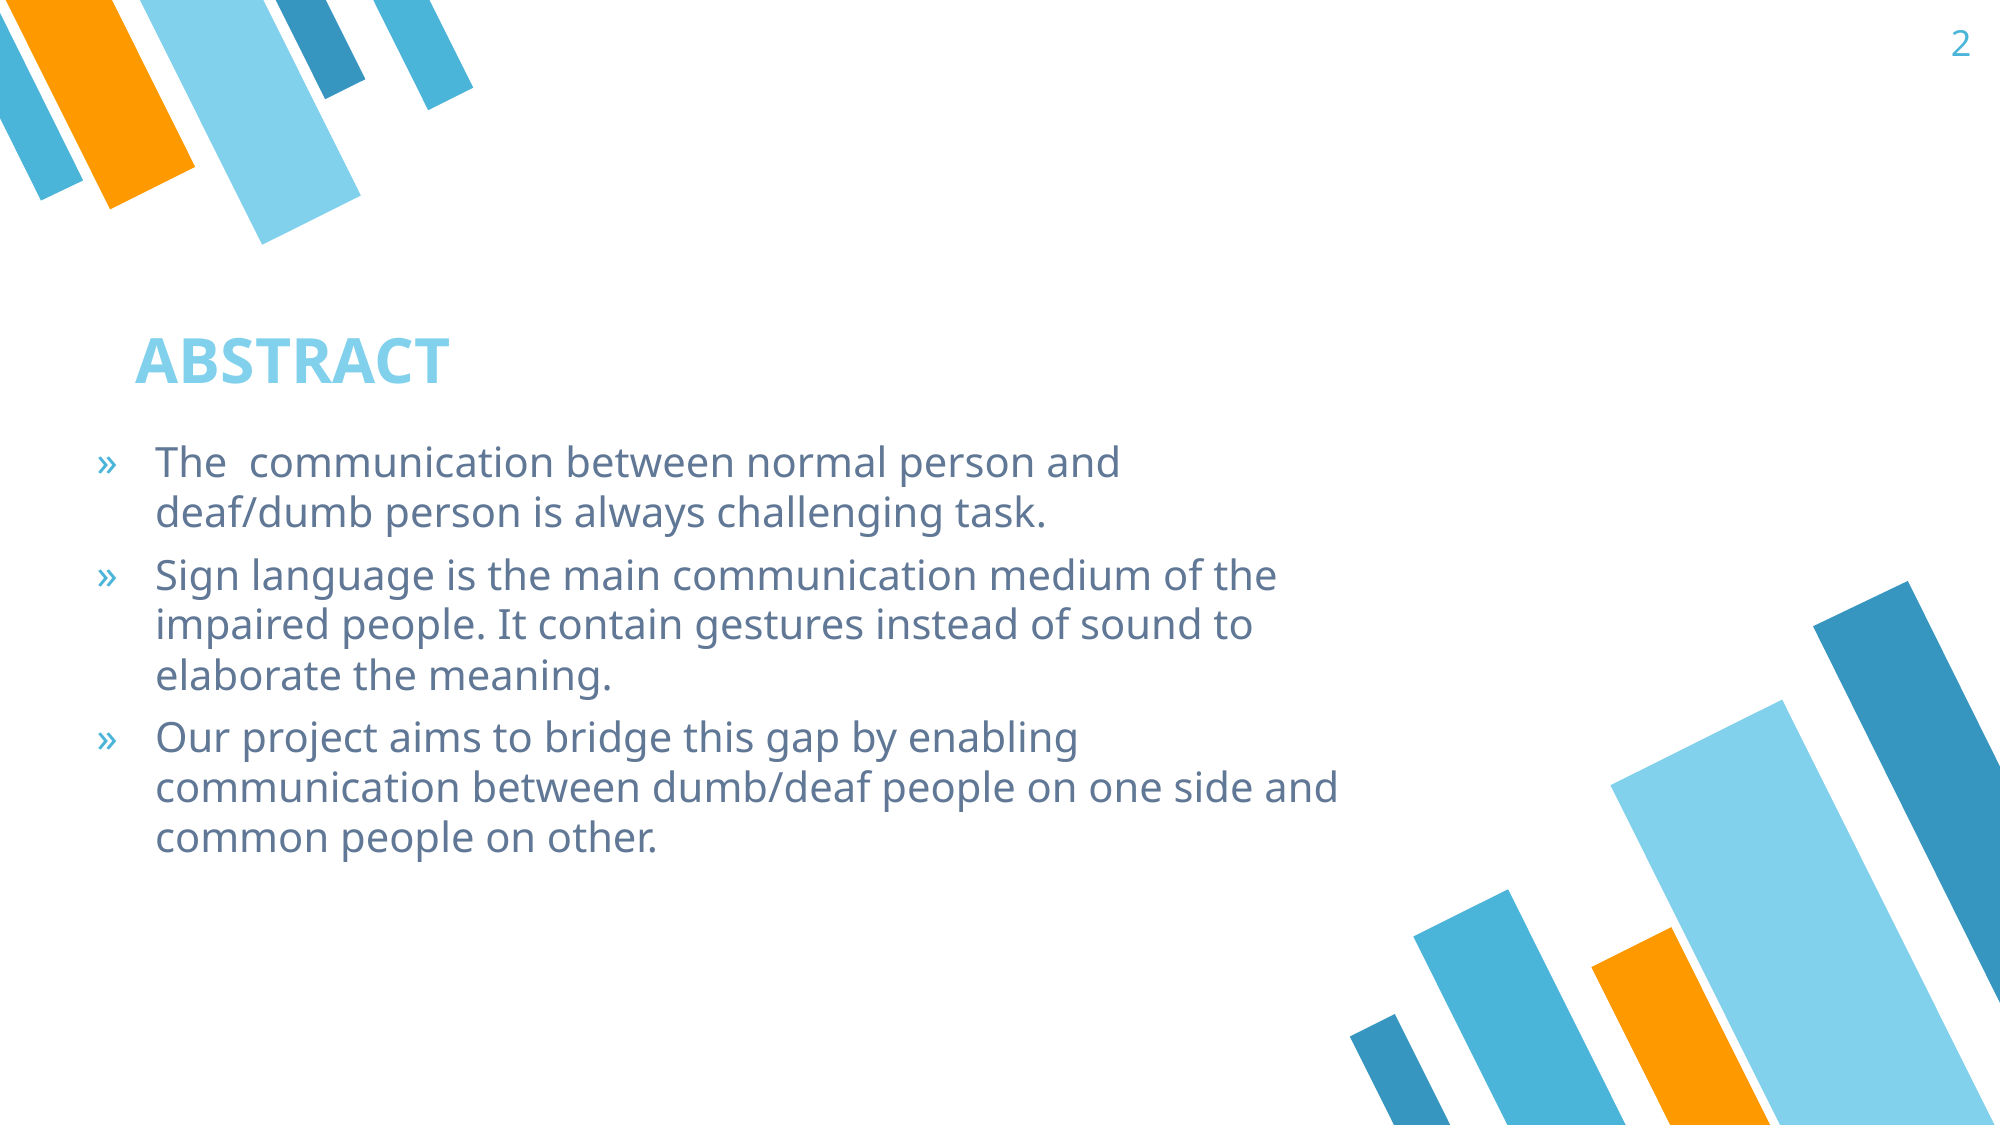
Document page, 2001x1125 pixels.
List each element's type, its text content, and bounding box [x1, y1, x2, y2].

slide_number 2 [1871, 0, 1992, 87]
subtitle The communication between normal person and deaf/dumb person is always challenging task. Sign language is the main communication medium of the impaired people. It contain gestures instead of sound to elaborate the meaning. Our project aims to bridge this gap by enabling communication between dumb/deaf people on one side and common people on other. [60, 415, 1366, 945]
title ABSTRACT [115, 279, 1273, 415]
